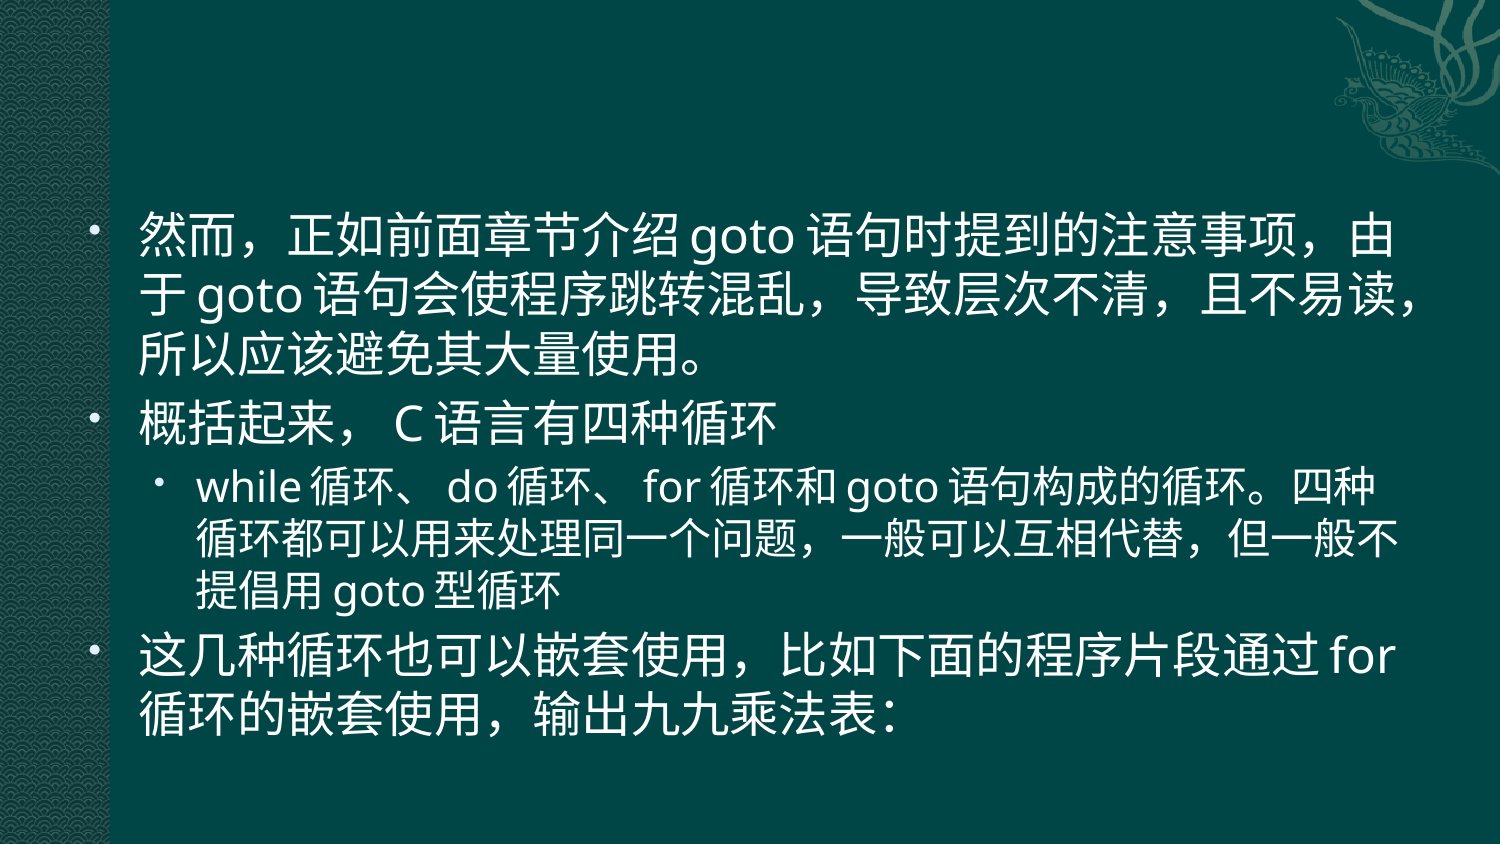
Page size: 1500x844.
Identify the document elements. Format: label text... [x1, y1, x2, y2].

list 然而，正如前面章节介绍goto语句时提到的注意事项，由于goto语句会使程序跳转混乱，导致层次不清，且不易读，所以应该避免其大量使用。 概括起来，C语言有四种循环 while循环、do循环、for循环和goto语句构成的循环。四种循环都可以用来处理同一个问题，一般可以互相代替，但一般不提倡用goto型循环 这几种循环也可以嵌套使用，比如下面的程序片段通过for循环的嵌套使用，输出九九乘法表： [75, 196, 1425, 754]
picture [0, 0, 110, 844]
